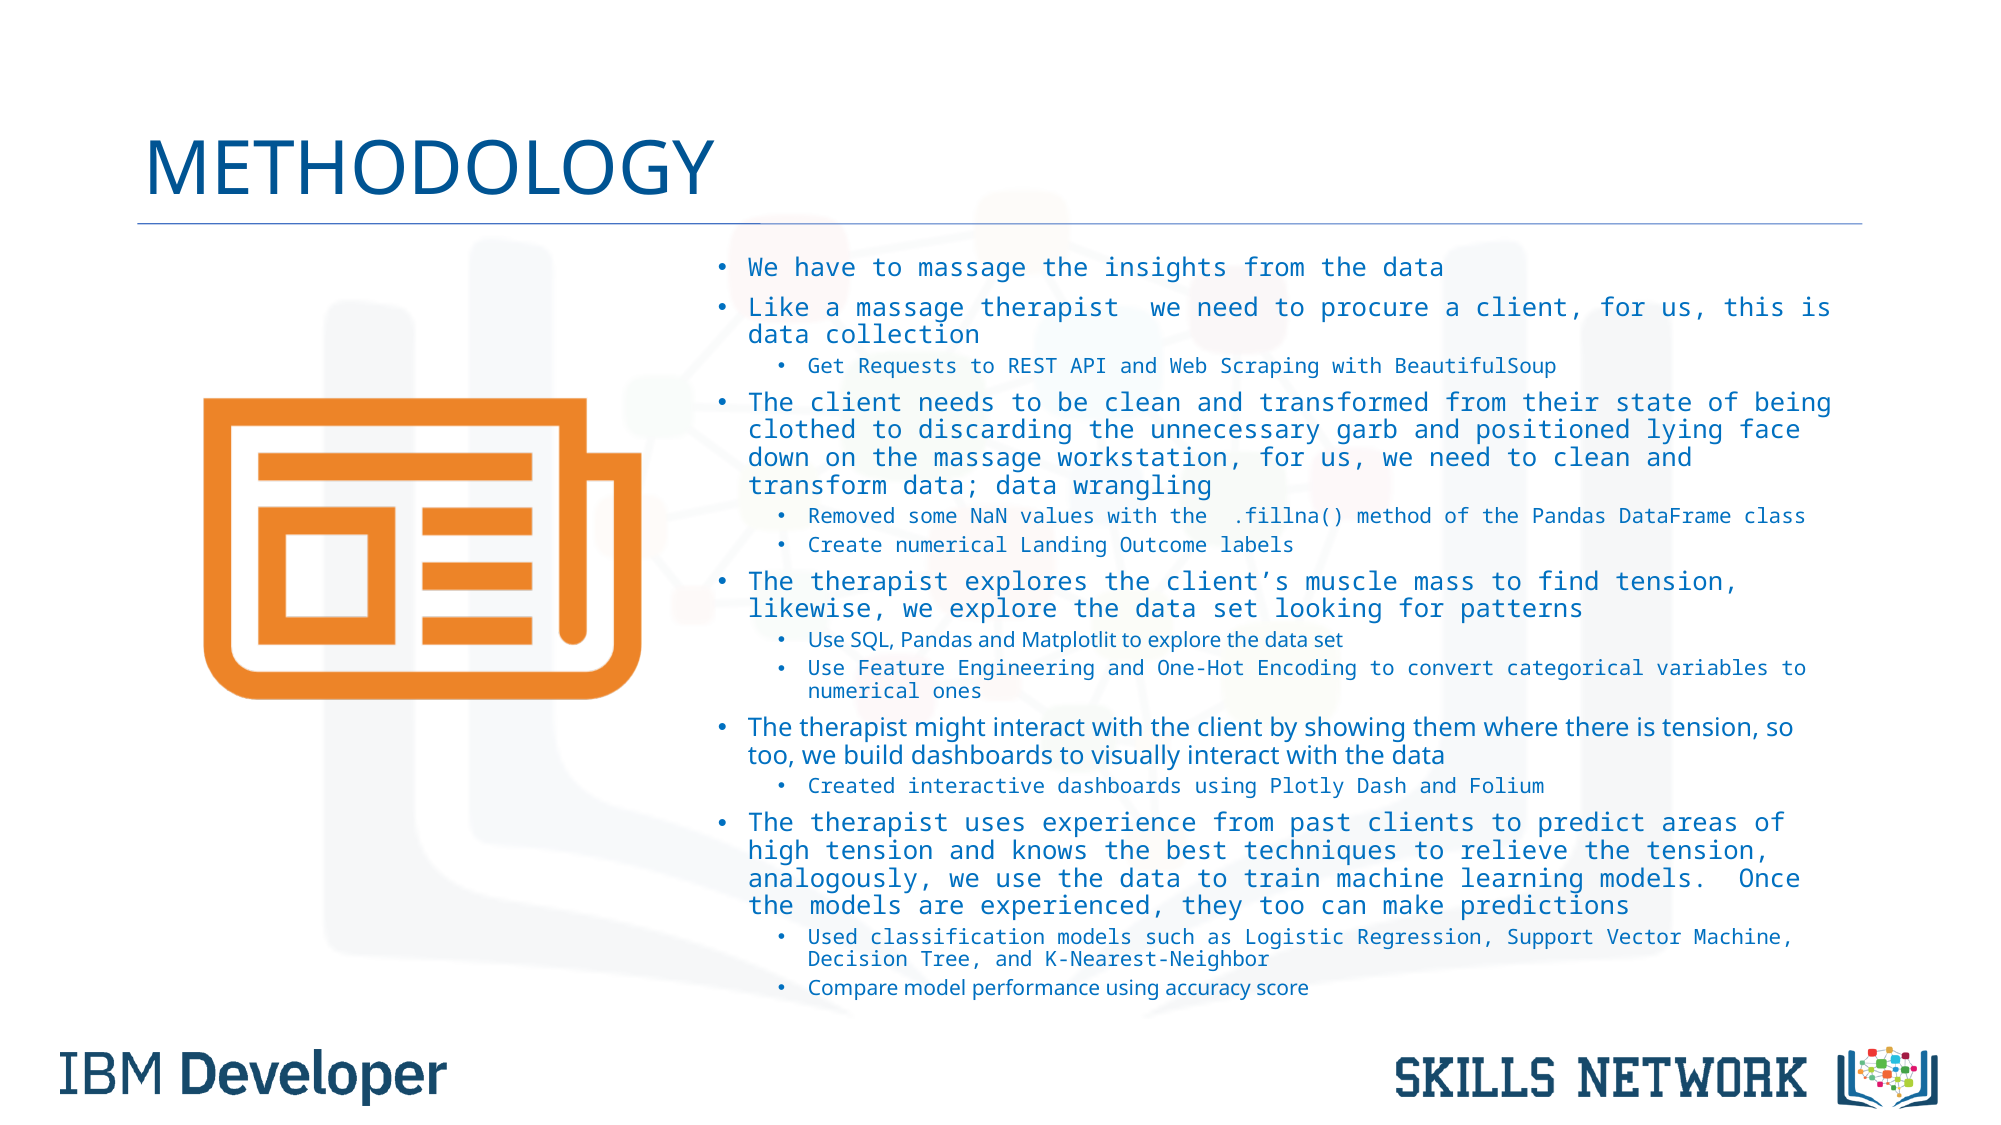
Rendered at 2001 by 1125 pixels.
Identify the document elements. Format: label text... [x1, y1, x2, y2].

picture [1390, 1045, 1945, 1111]
picture [160, 300, 685, 825]
list We have to massage the insights from the data Like a massage therapist we need to procure a client, for us, this is data collection Get Requests to REST API and Web Scraping with BeautifulSoup The client needs to be clean and transformed from their state of being clothed to discarding the unnecessary garb and positioned lying face down on the massage workstation, for us, we need to clean and transform data; data wrangling Removed some NaN values with the .fillna() method of the Pandas DataFrame class Create numerical Landing Outcome labels The therapist explores the client’s muscle mass to find tension, likewise, we explore the data set looking for patterns Use SQL, Pandas and Matplotlit to explore the data set Use Feature Engineering and One-Hot Encoding to convert categorical variables to numerical ones The therapist might interact with the client by showing them where there is tension, so too, we build dashboards to visually interact with the data Created interactive dashboards using Plotly Dash and Folium The therapist uses experience from past clients to predict areas of high tension and knows the best techniques to relieve the tension, analogously, we use the data to train machine learning models. Once the models are experienced, they too can make predictions Used classification models such as Logistic Regression, Support Vector Machine, Decision Tree, and K-Nearest-Neighbor Compare model performance using accuracy score [702, 247, 1863, 1030]
picture [55, 1045, 459, 1108]
title METHODOLOGY [128, 61, 1315, 280]
